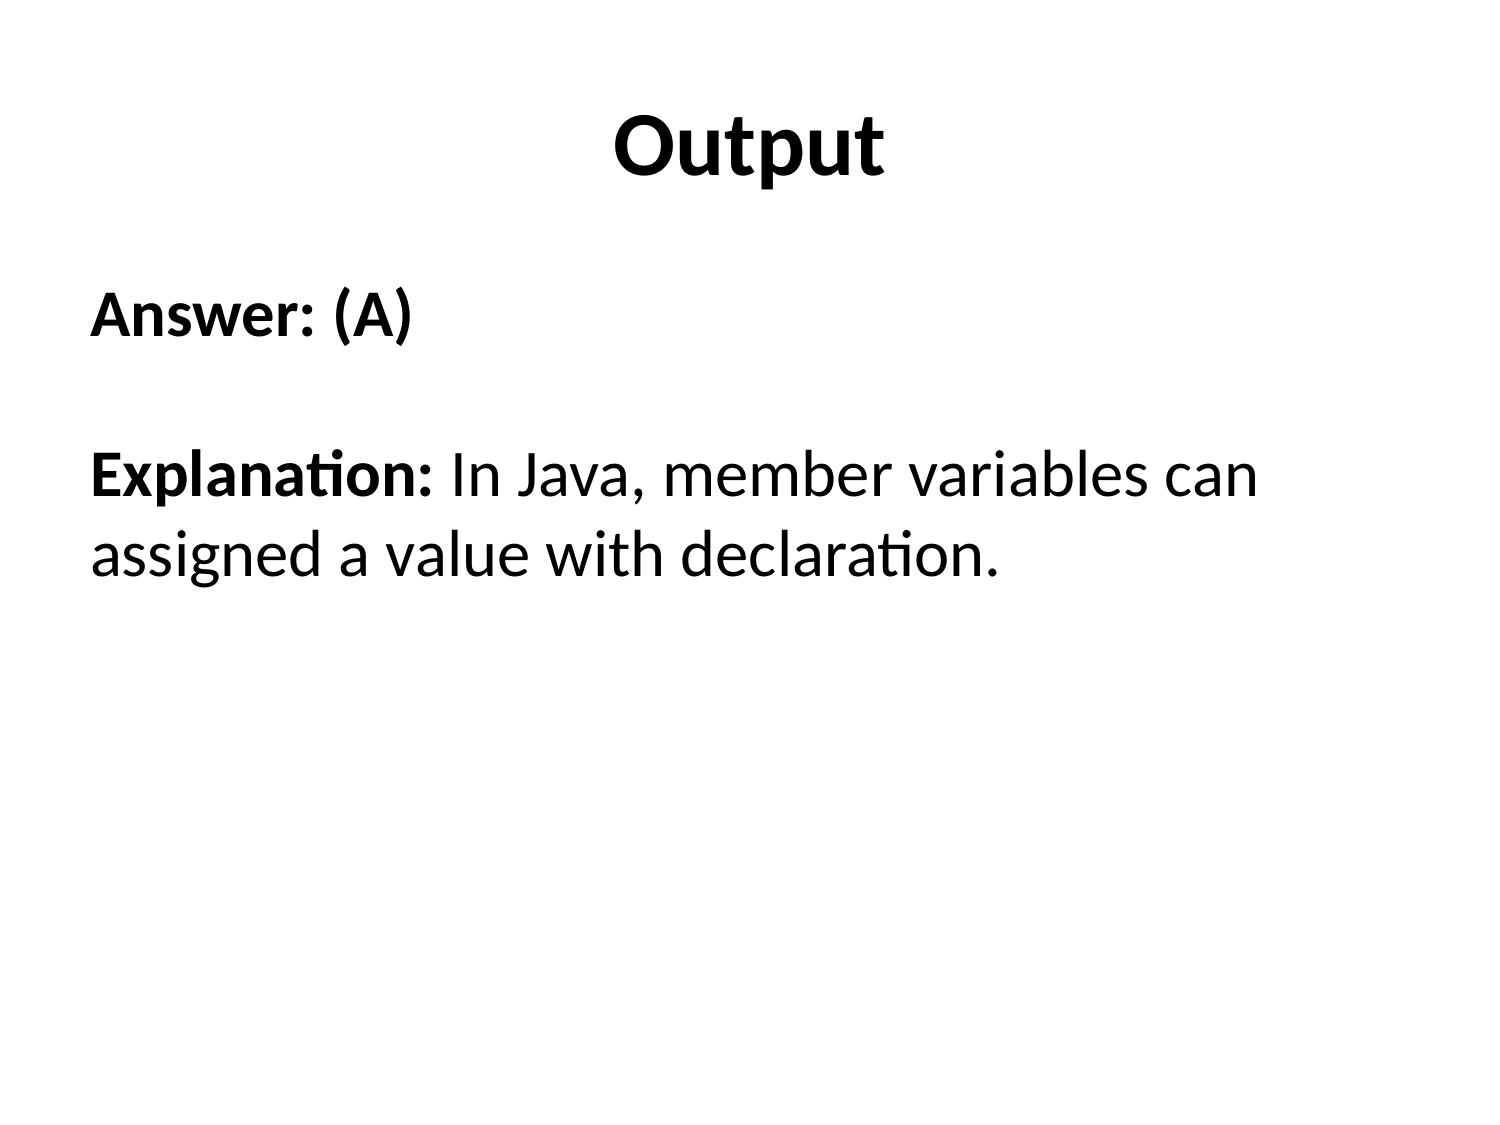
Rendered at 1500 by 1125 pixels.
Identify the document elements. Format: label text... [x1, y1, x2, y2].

title Output [75, 45, 1425, 233]
list Answer: (A) Explanation: In Java, member variables can assigned a value with declaration. [75, 262, 1425, 1005]
